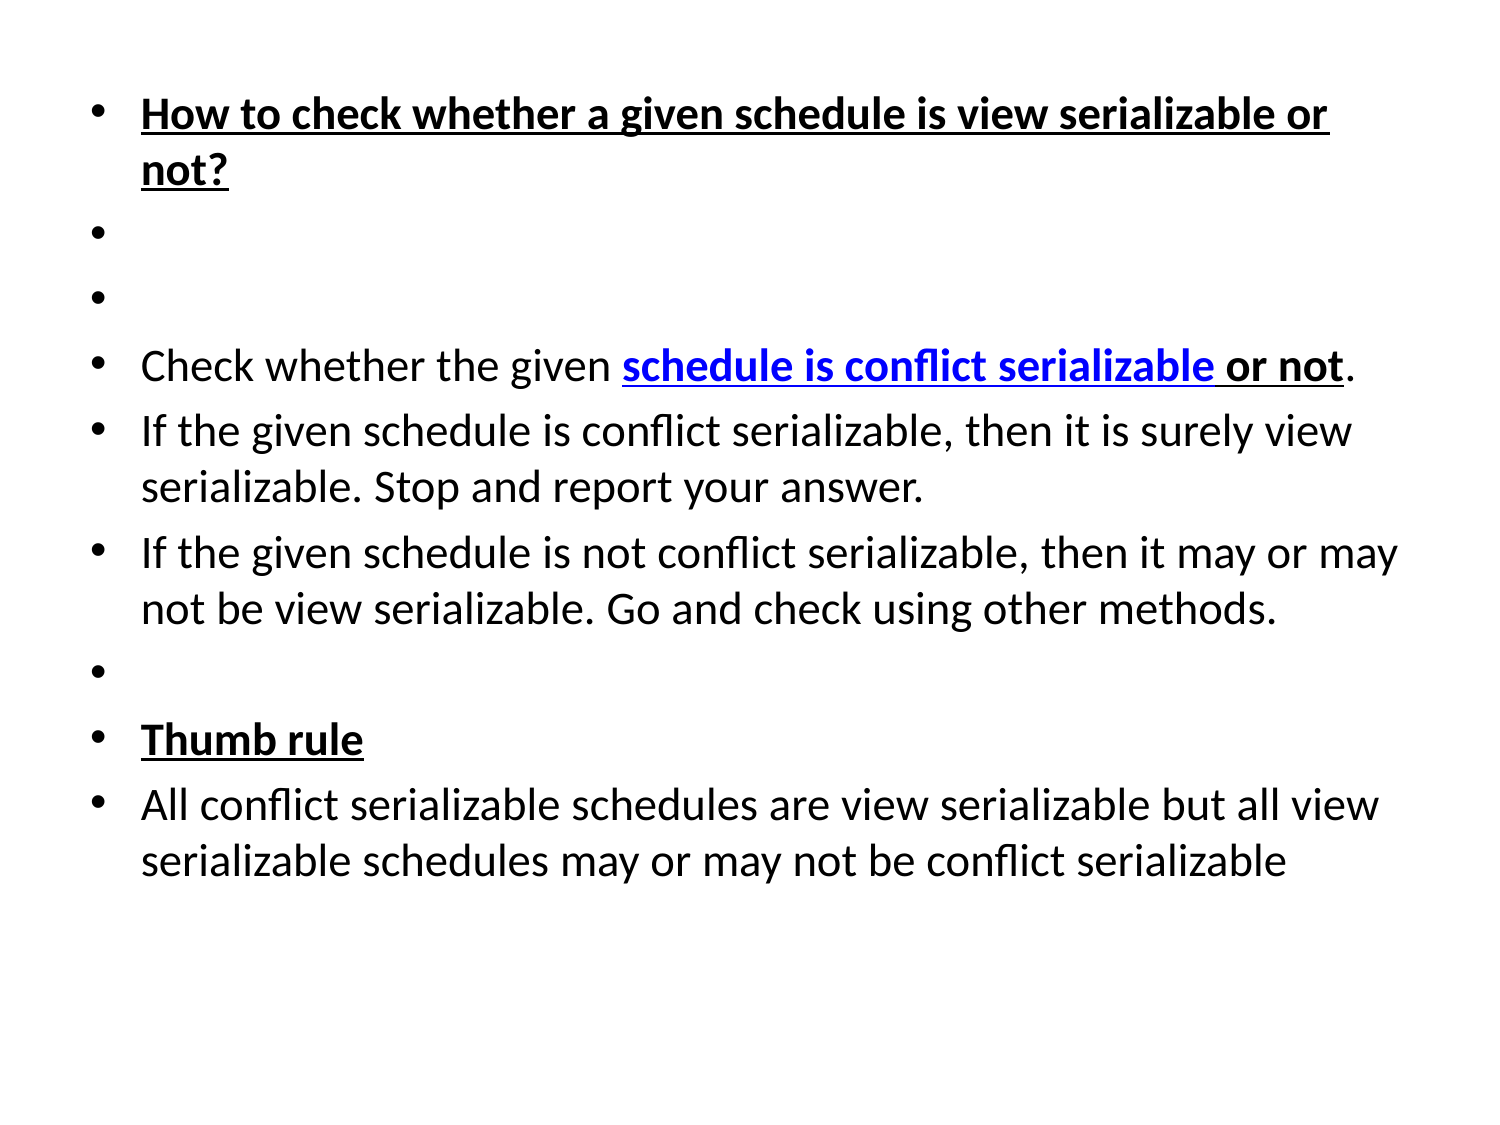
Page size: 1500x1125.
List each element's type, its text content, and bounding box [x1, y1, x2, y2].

list How to check whether a given schedule is view serializable or not? Check whether the given schedule is conflict serializable or not. If the given schedule is conflict serializable, then it is surely view serializable. Stop and report your answer. If the given schedule is not conflict serializable, then it may or may not be view serializable. Go and check using other methods. Thumb rule All conflict serializable schedules are view serializable but all view serializable schedules may or may not be conflict serializable [75, 75, 1425, 1005]
